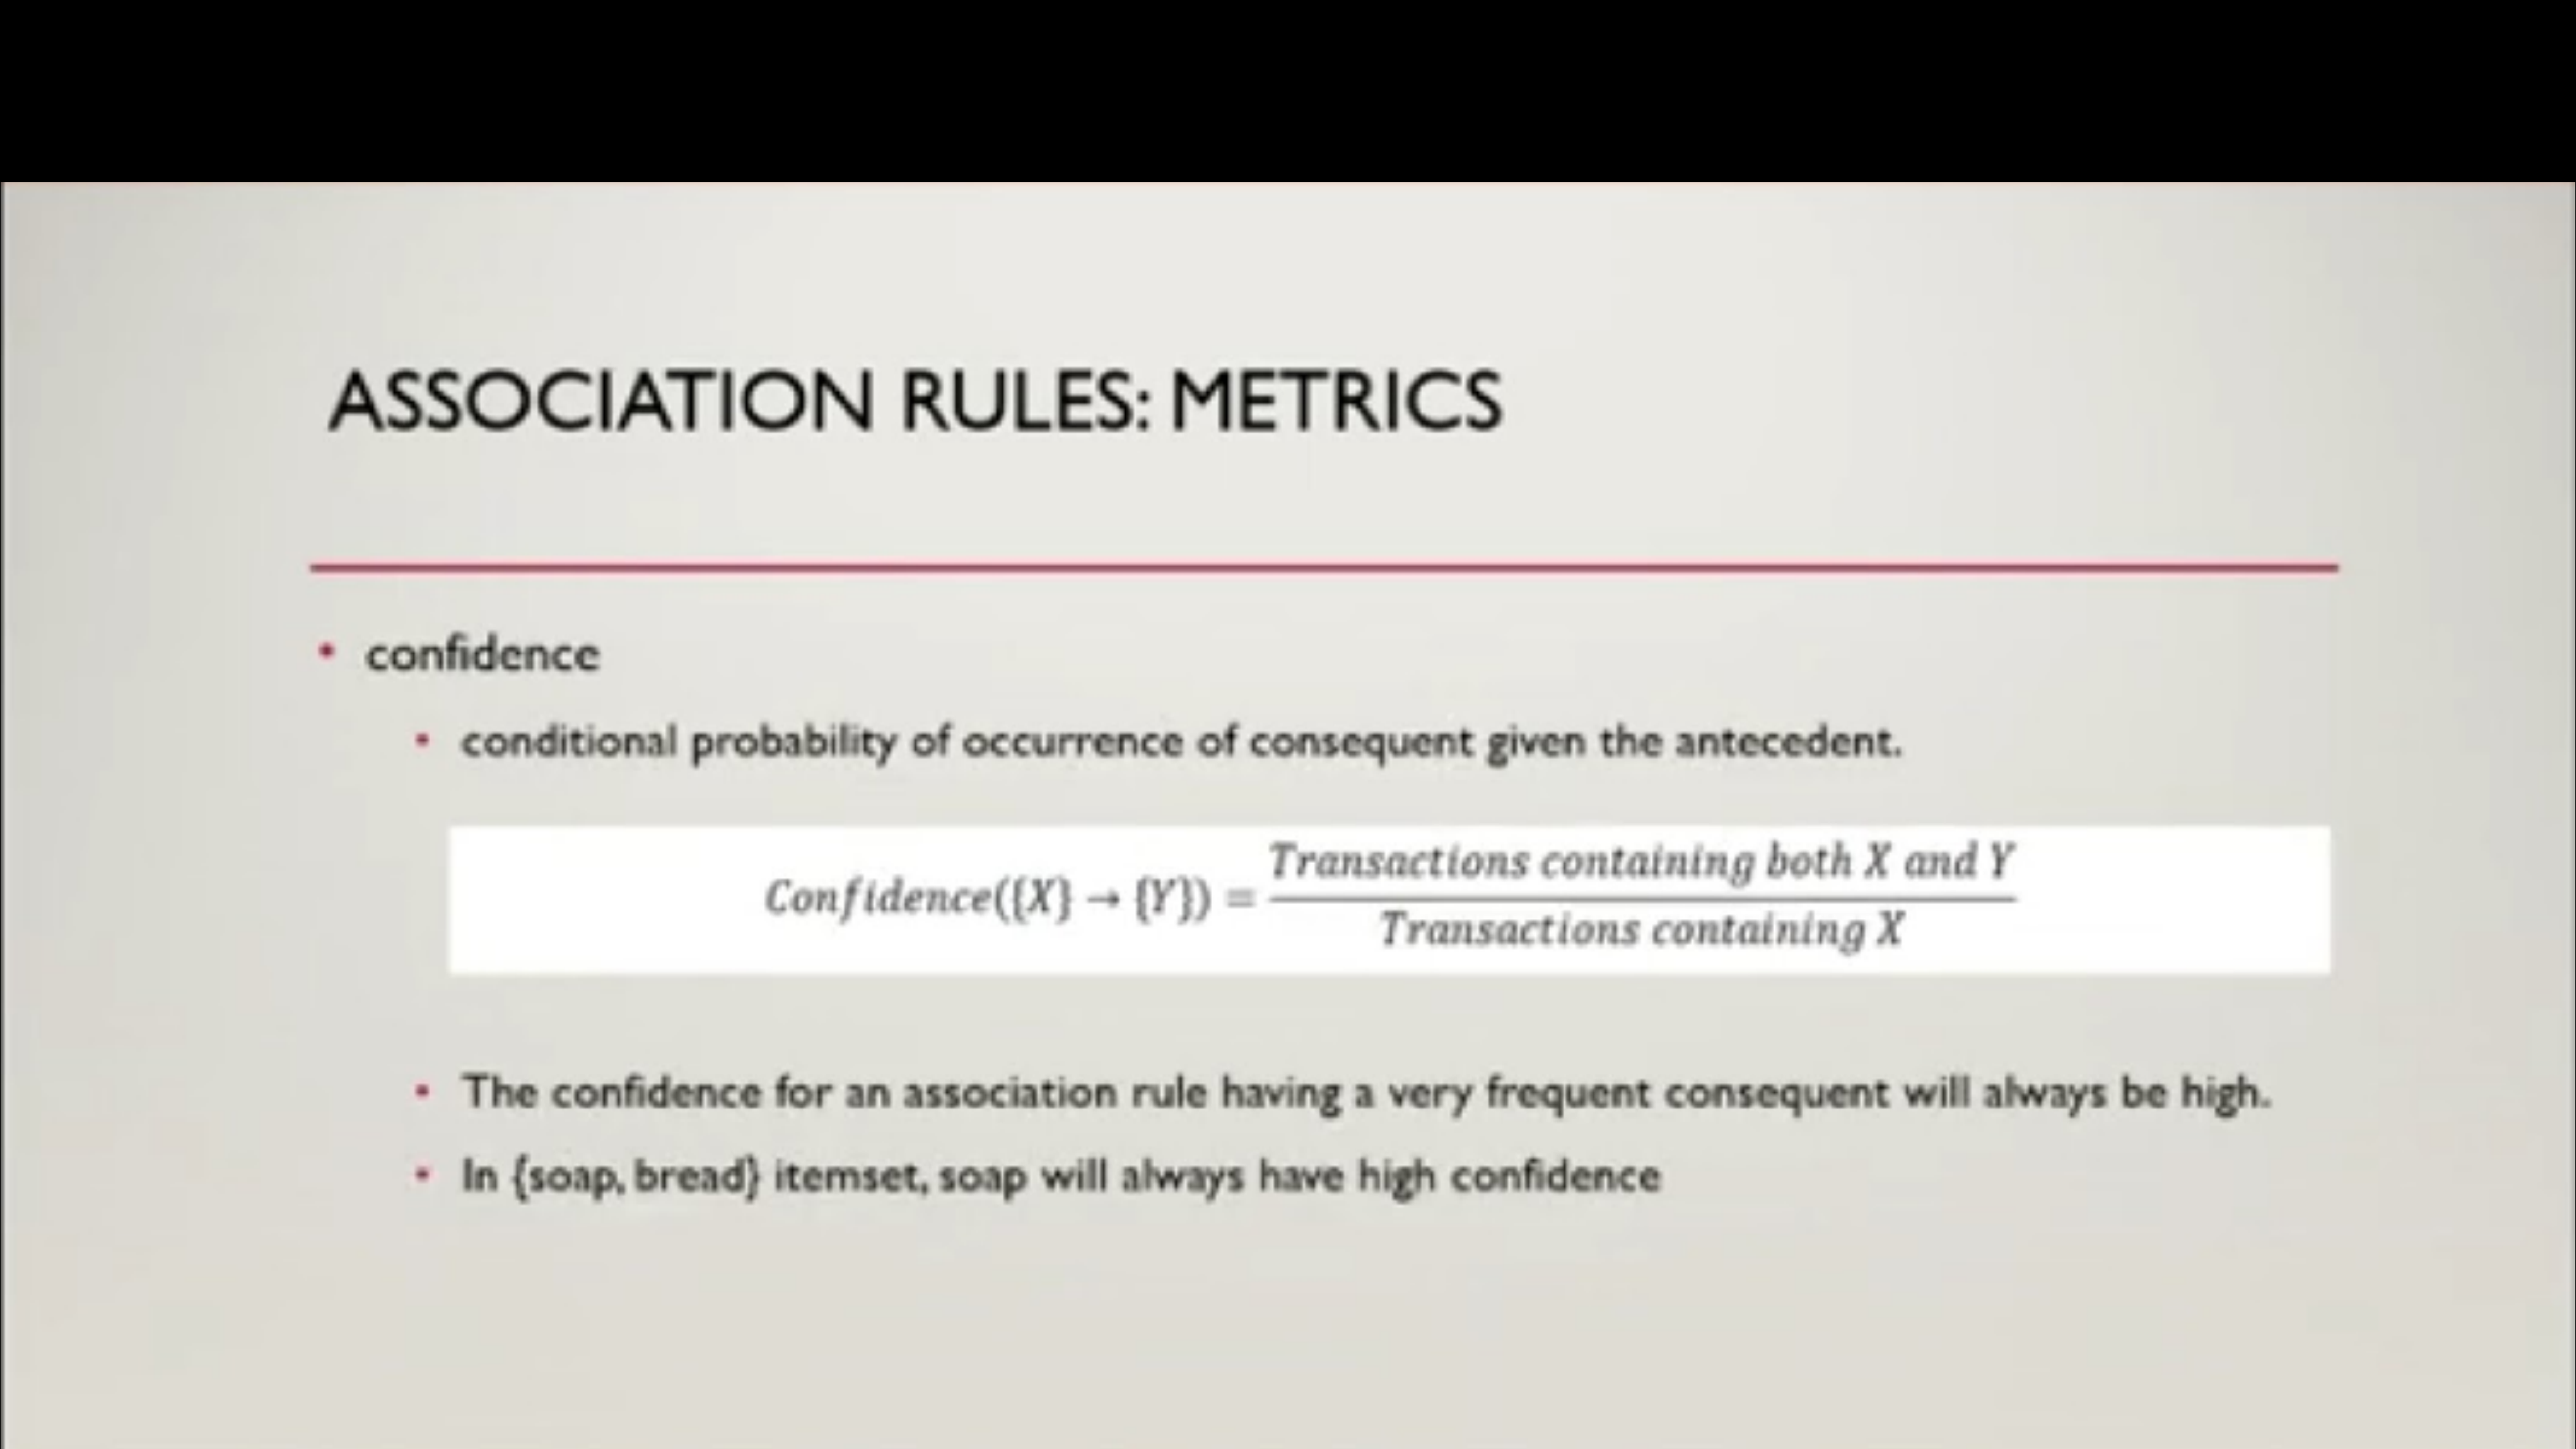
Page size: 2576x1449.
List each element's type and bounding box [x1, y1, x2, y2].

picture [1, 182, 2575, 1449]
